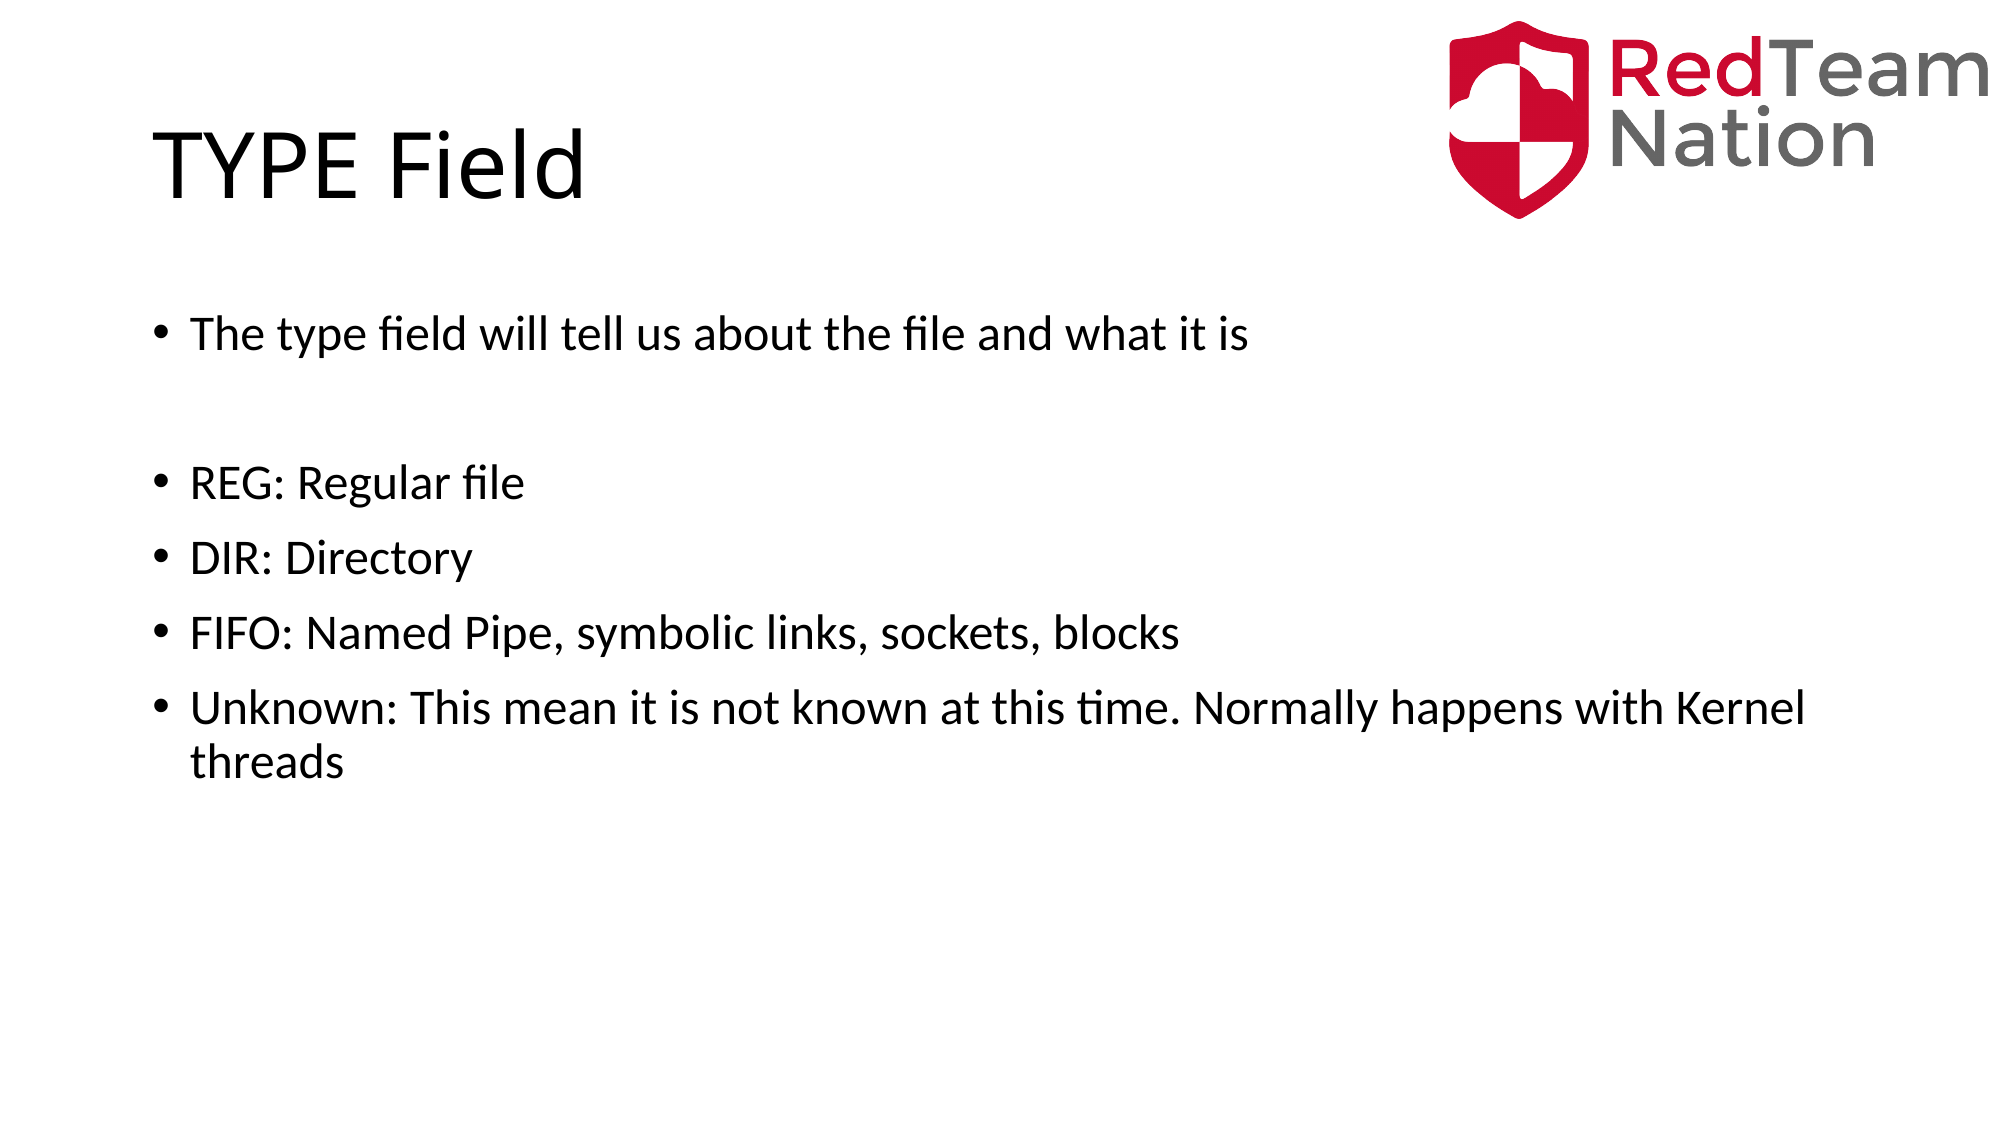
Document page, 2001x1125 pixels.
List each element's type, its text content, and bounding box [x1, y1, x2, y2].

picture [1449, 21, 1988, 220]
list The type field will tell us about the file and what it is REG: Regular file DIR: Directory FIFO: Named Pipe, symbolic links, sockets, blocks Unknown: This mean it is not known at this time. Normally happens with Kernel threads [137, 299, 1863, 1014]
title TYPE Field [137, 59, 1863, 278]
